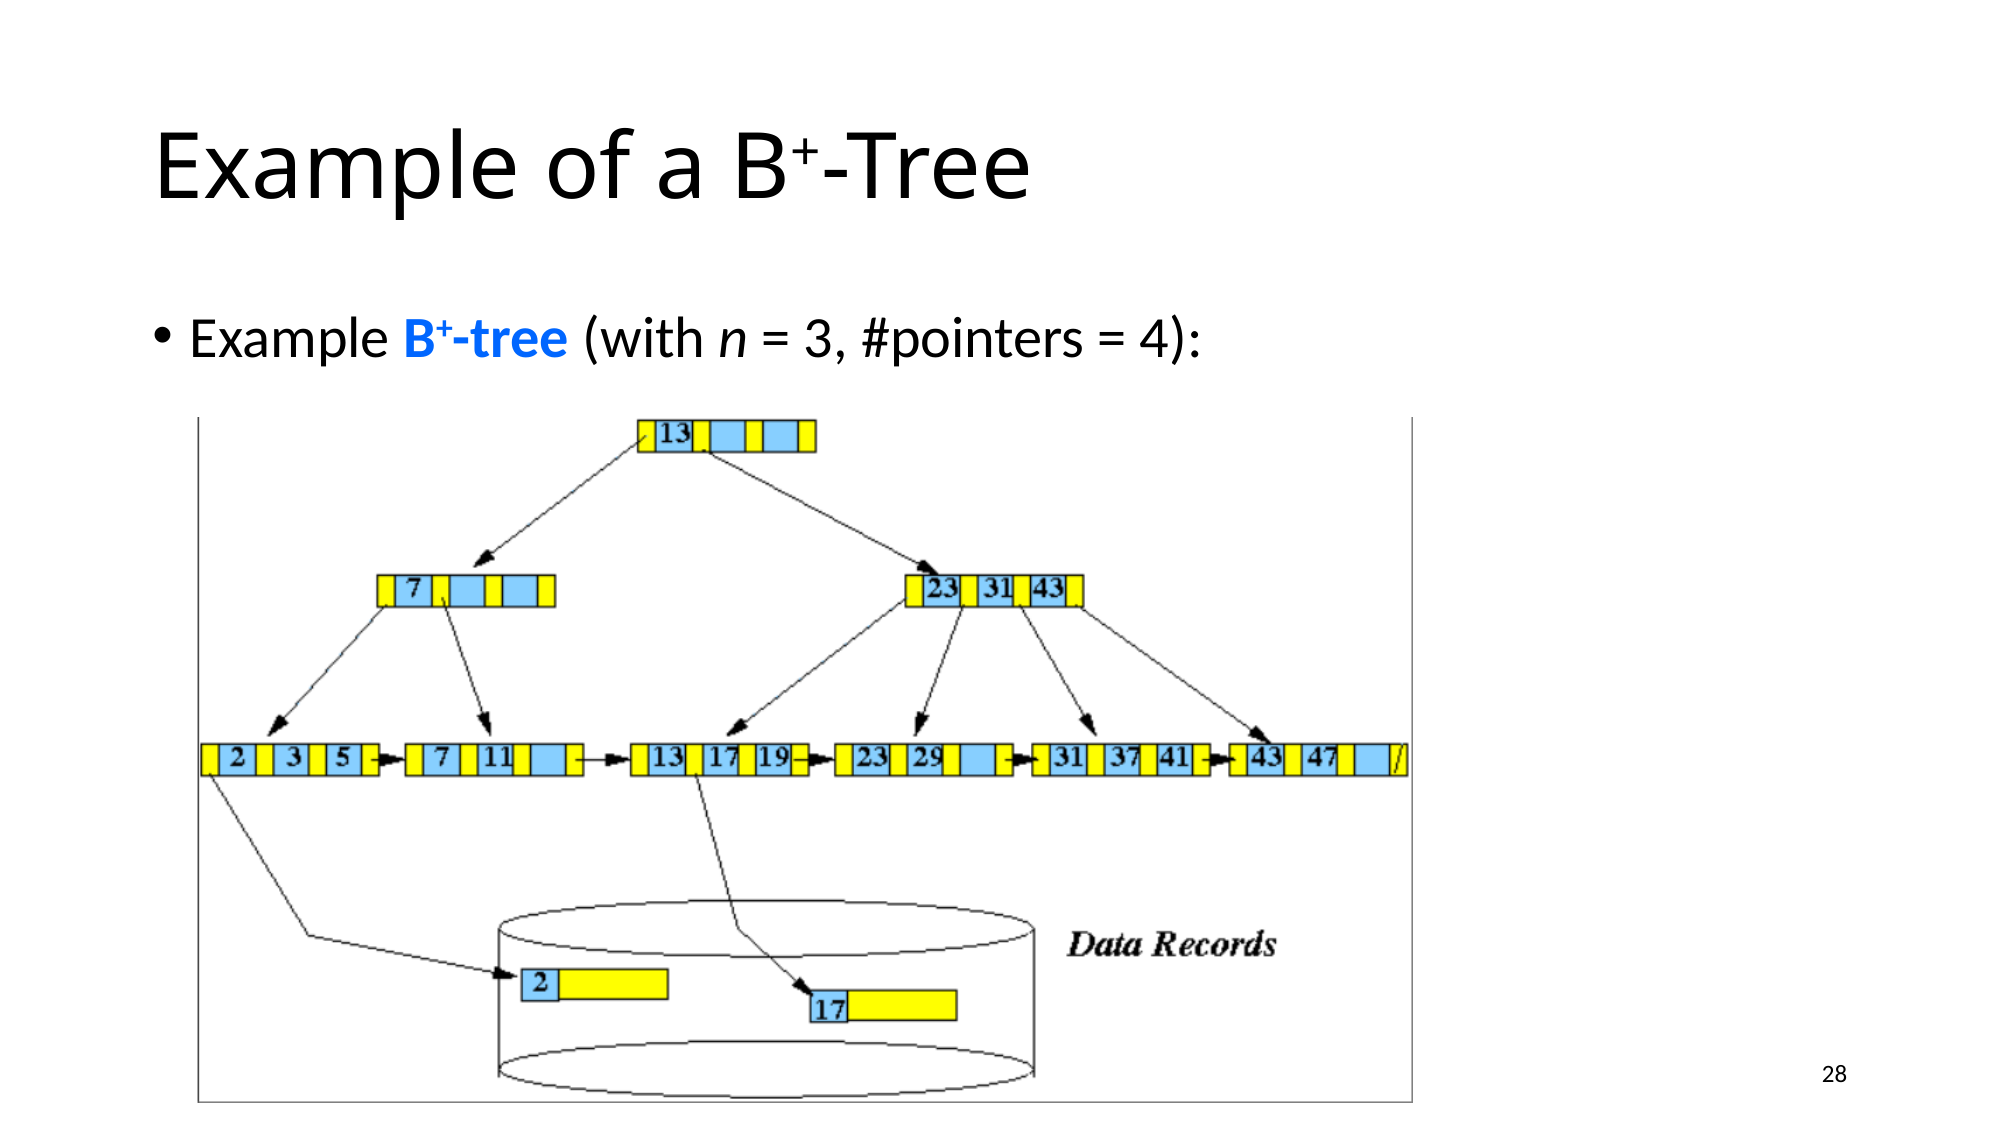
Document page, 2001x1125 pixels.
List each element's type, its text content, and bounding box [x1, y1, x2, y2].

list Example B+-tree (with n = 3, #pointers = 4): [137, 299, 1863, 1014]
title Example of a B+-Tree [137, 59, 1863, 278]
slide_number 28 [1413, 1042, 1863, 1103]
picture [195, 417, 1413, 1103]
